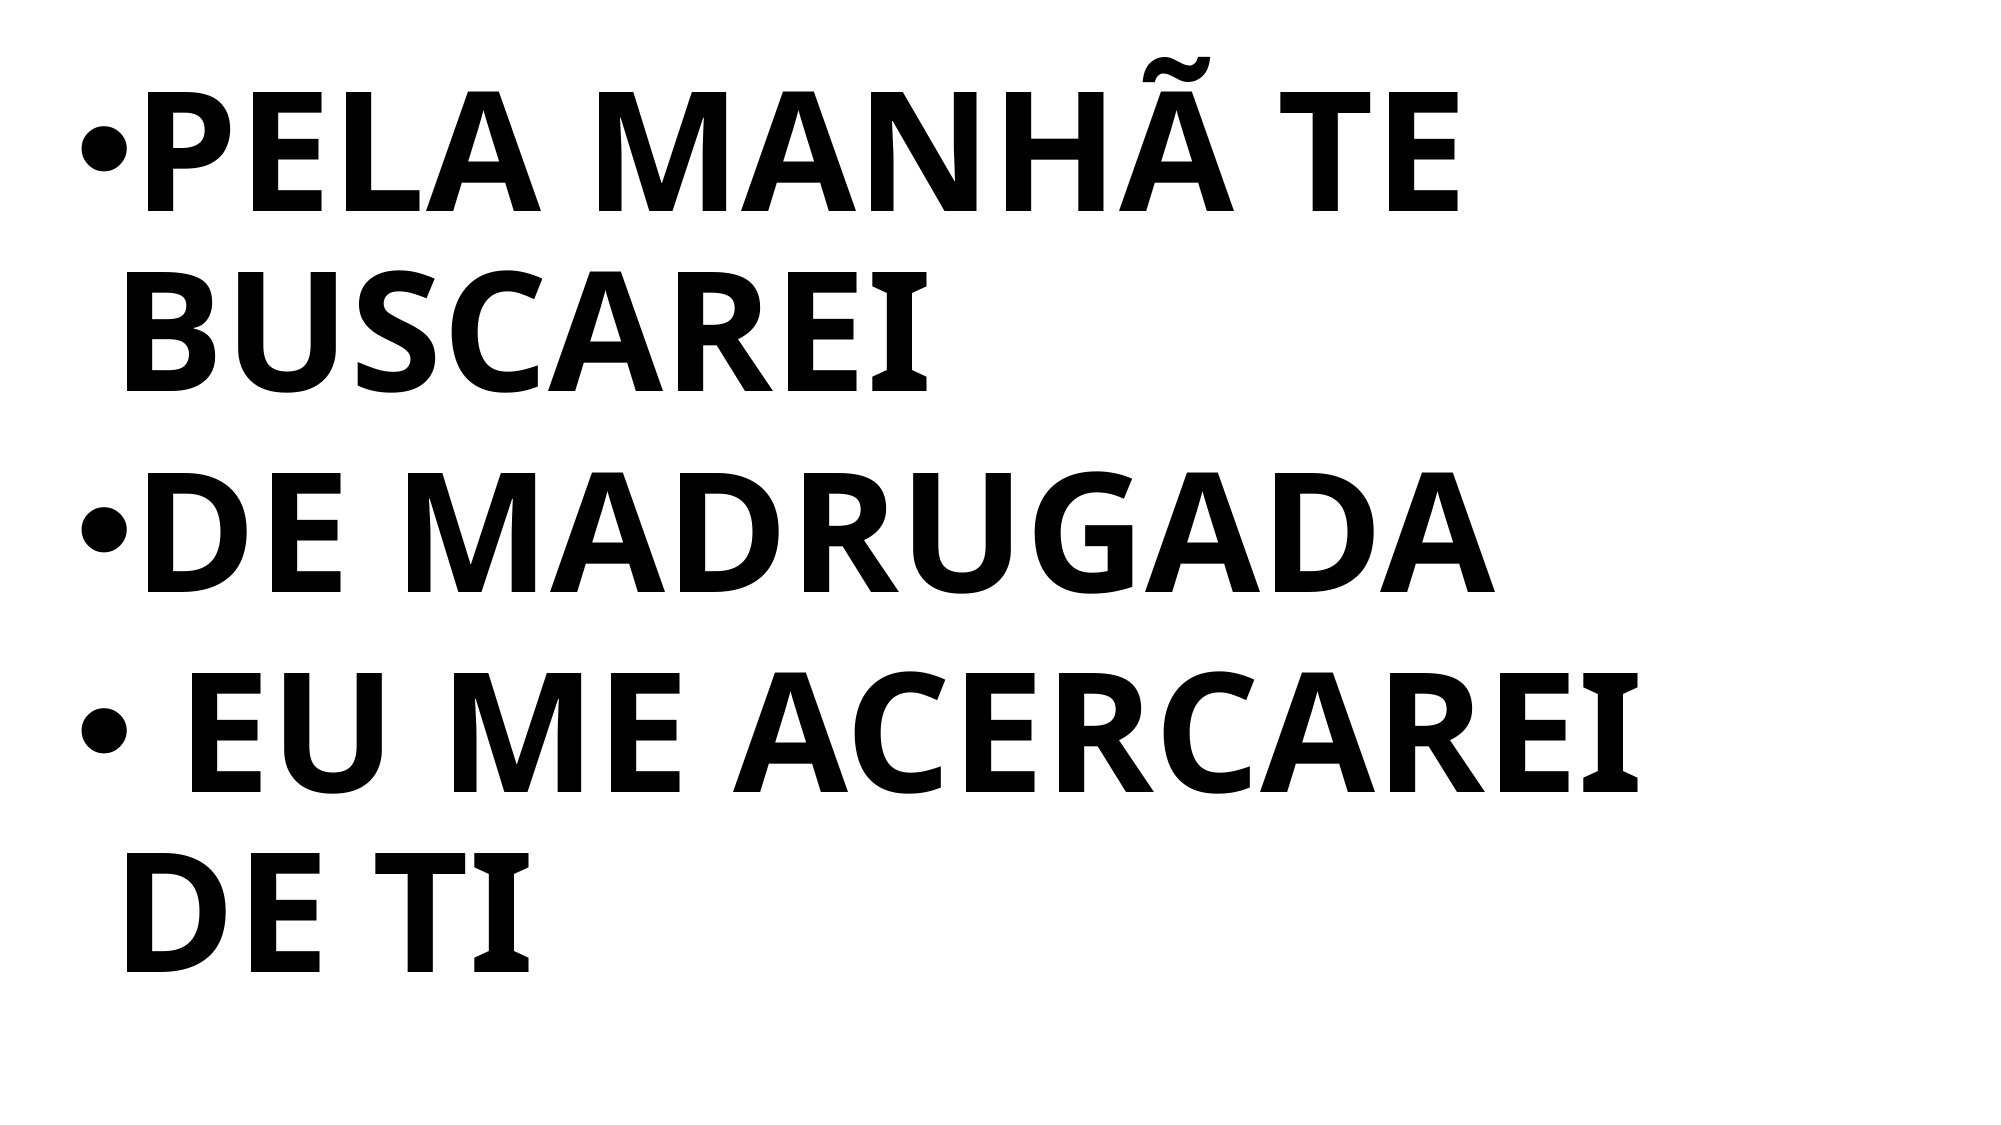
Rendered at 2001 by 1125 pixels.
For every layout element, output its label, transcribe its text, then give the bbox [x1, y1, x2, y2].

list PELA MANHÃ TE BUSCAREI DE MADRUGADA EU ME ACERCAREI DE TI [60, 59, 1786, 774]
